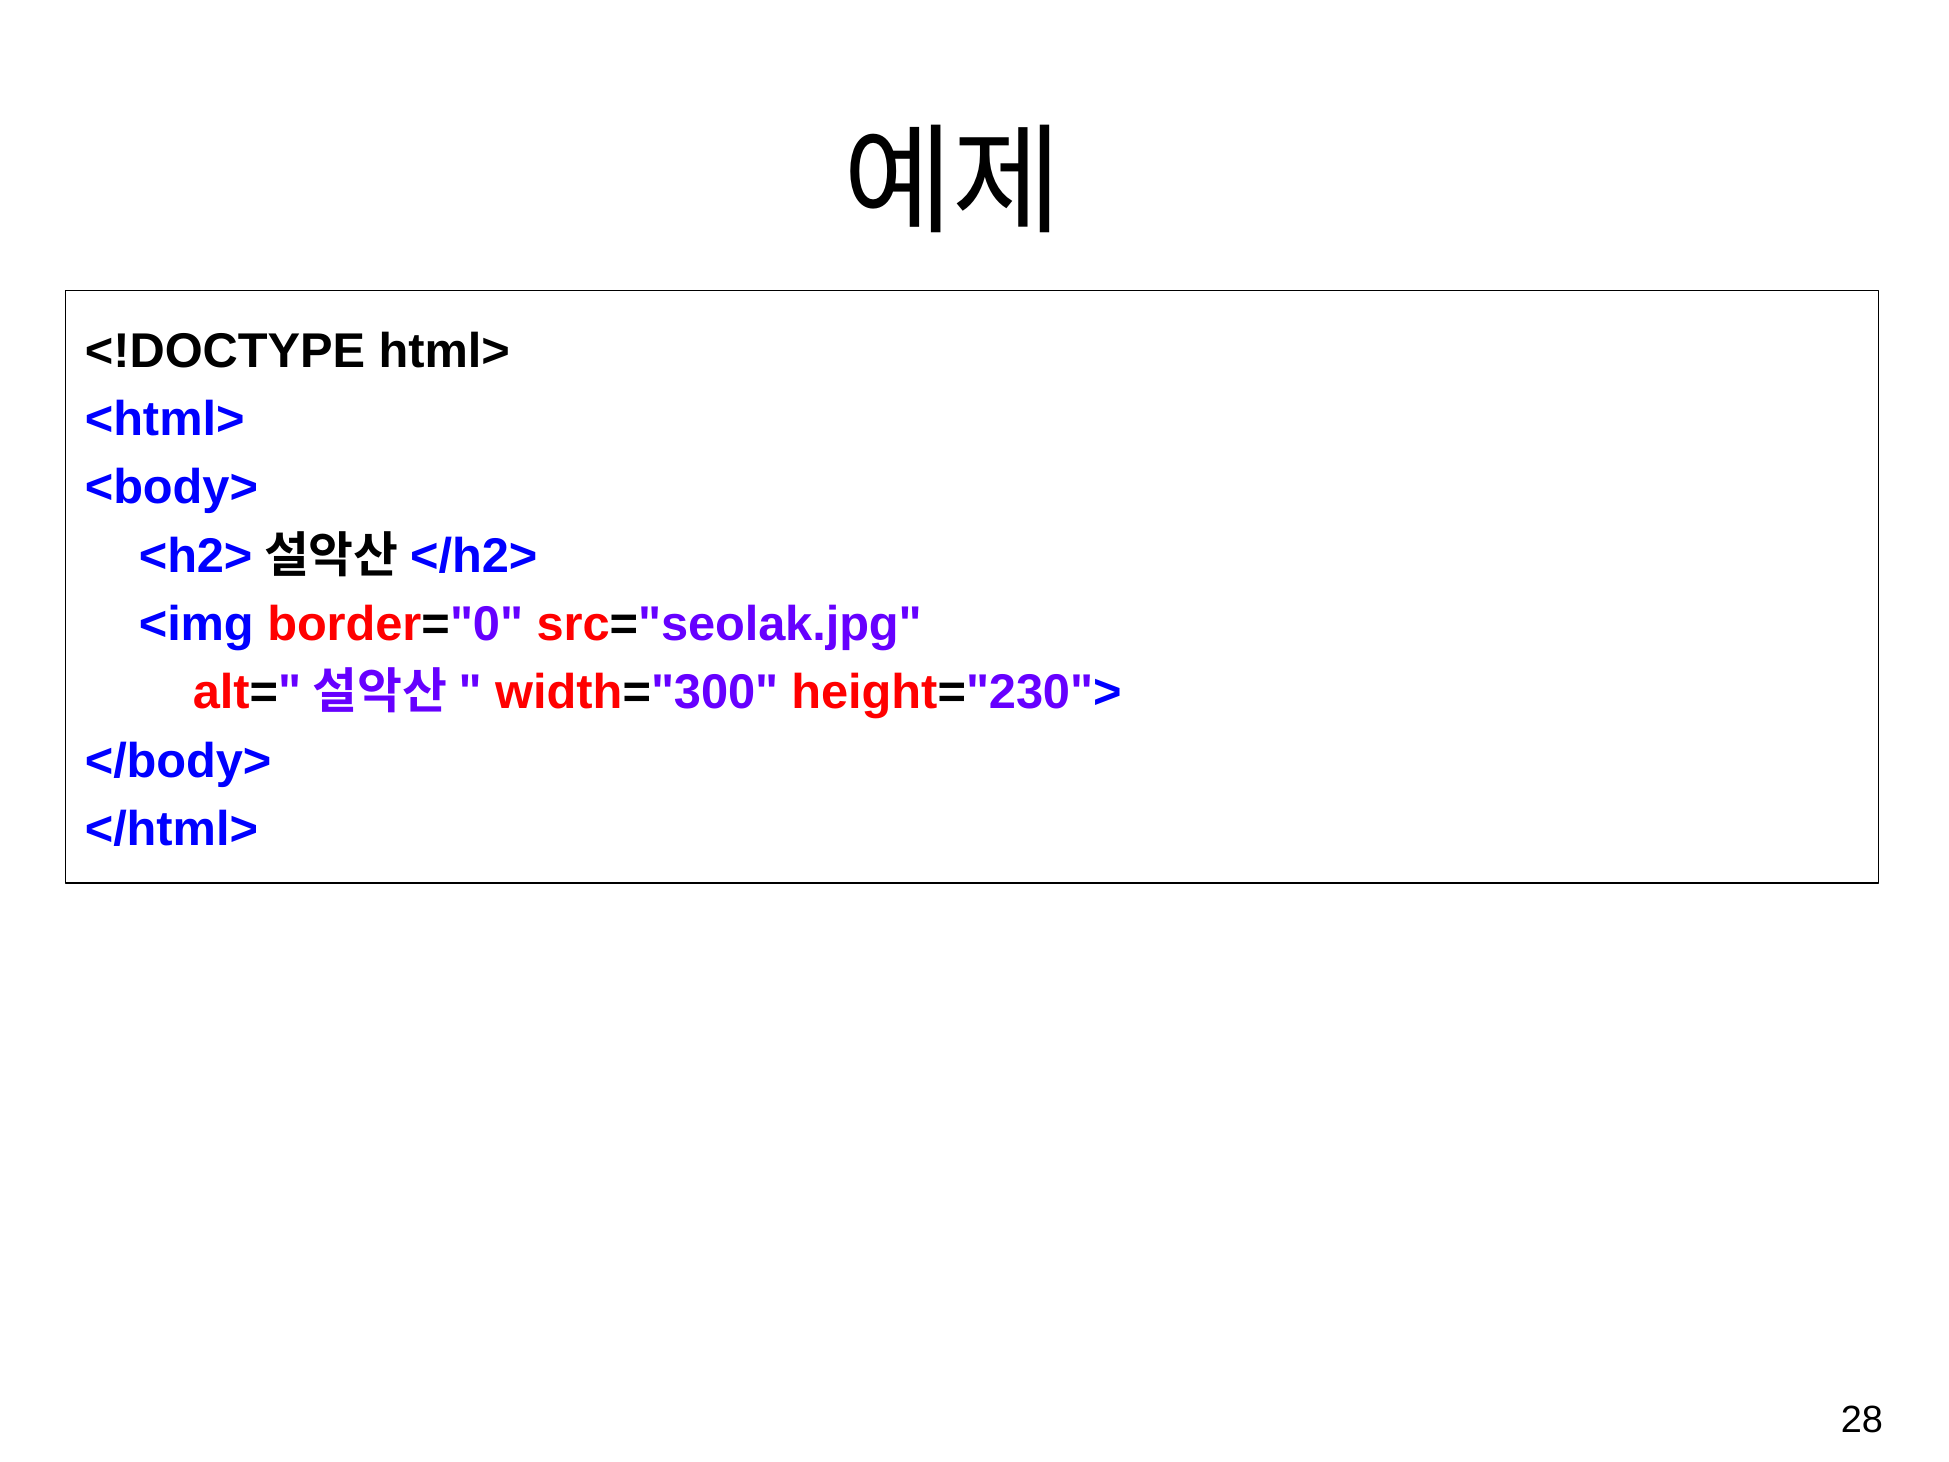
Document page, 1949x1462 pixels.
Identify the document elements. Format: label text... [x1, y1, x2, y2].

title 예제 [156, 92, 1749, 255]
text_box <!DOCTYPE html> <html> <body> <h2>설악산</h2> <img border="0" src="seolak.jpg" alt="설악산" width="300" height="230"> </body> </html> [65, 290, 1879, 884]
slide_number ‹#› [1496, 1372, 1899, 1462]
